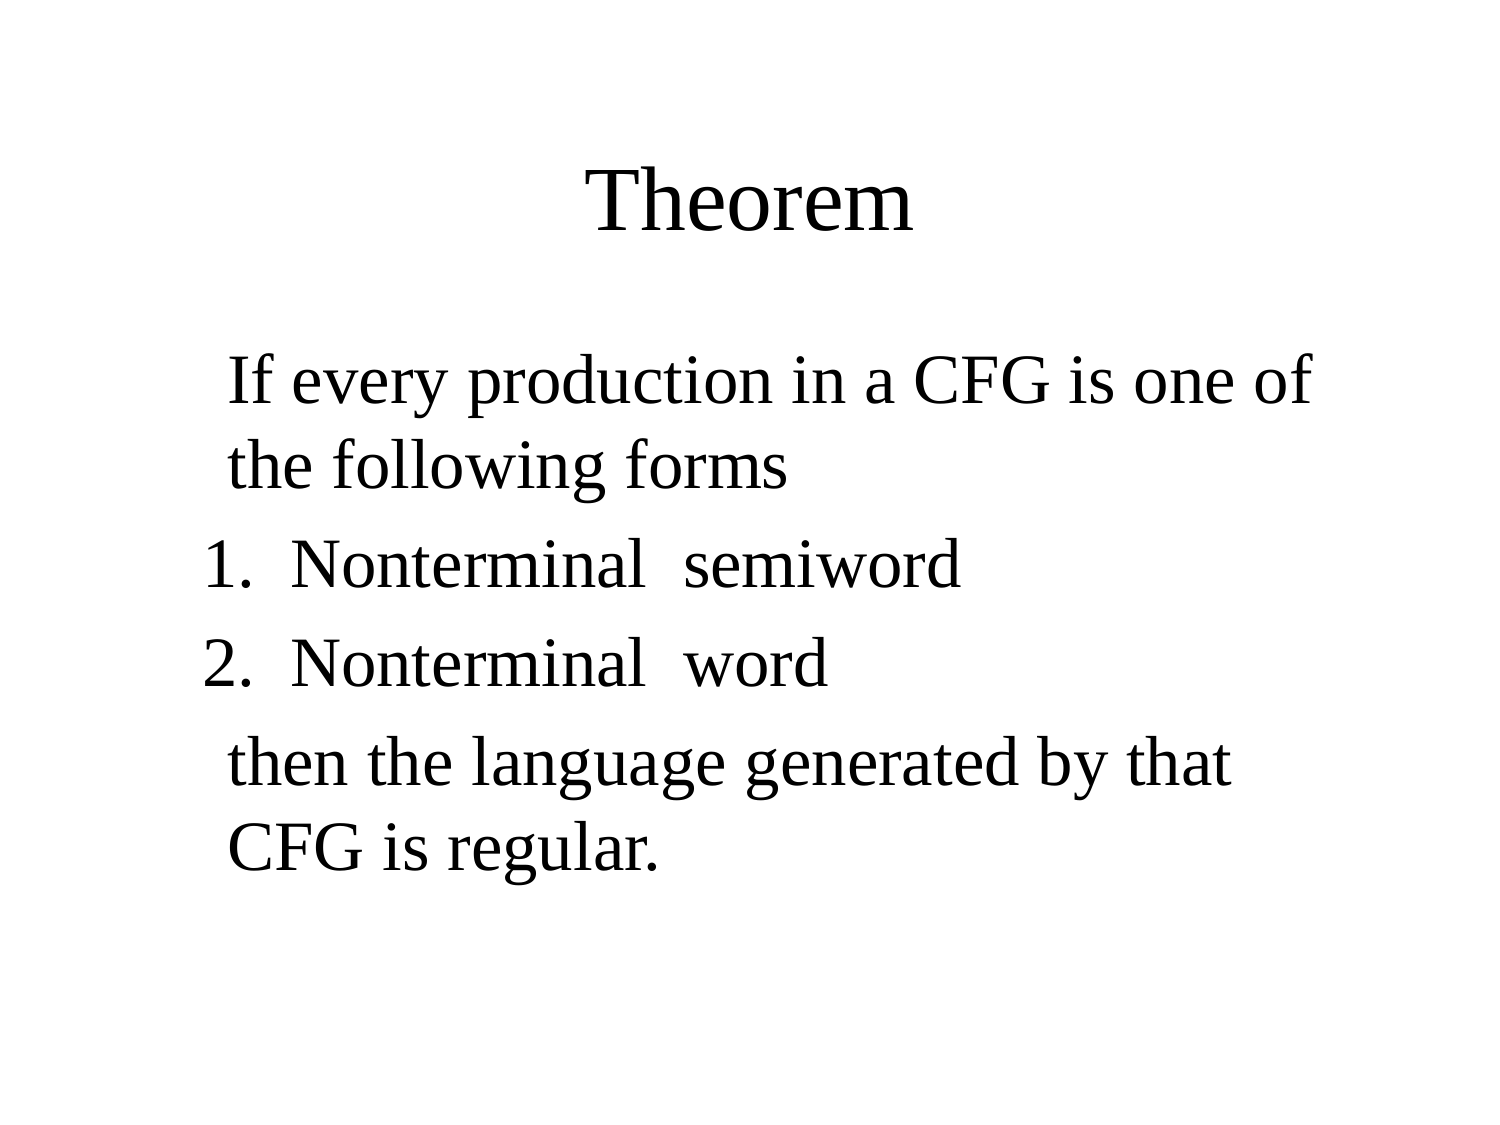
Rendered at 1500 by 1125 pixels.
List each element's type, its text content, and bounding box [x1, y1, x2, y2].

title Theorem [112, 99, 1388, 288]
